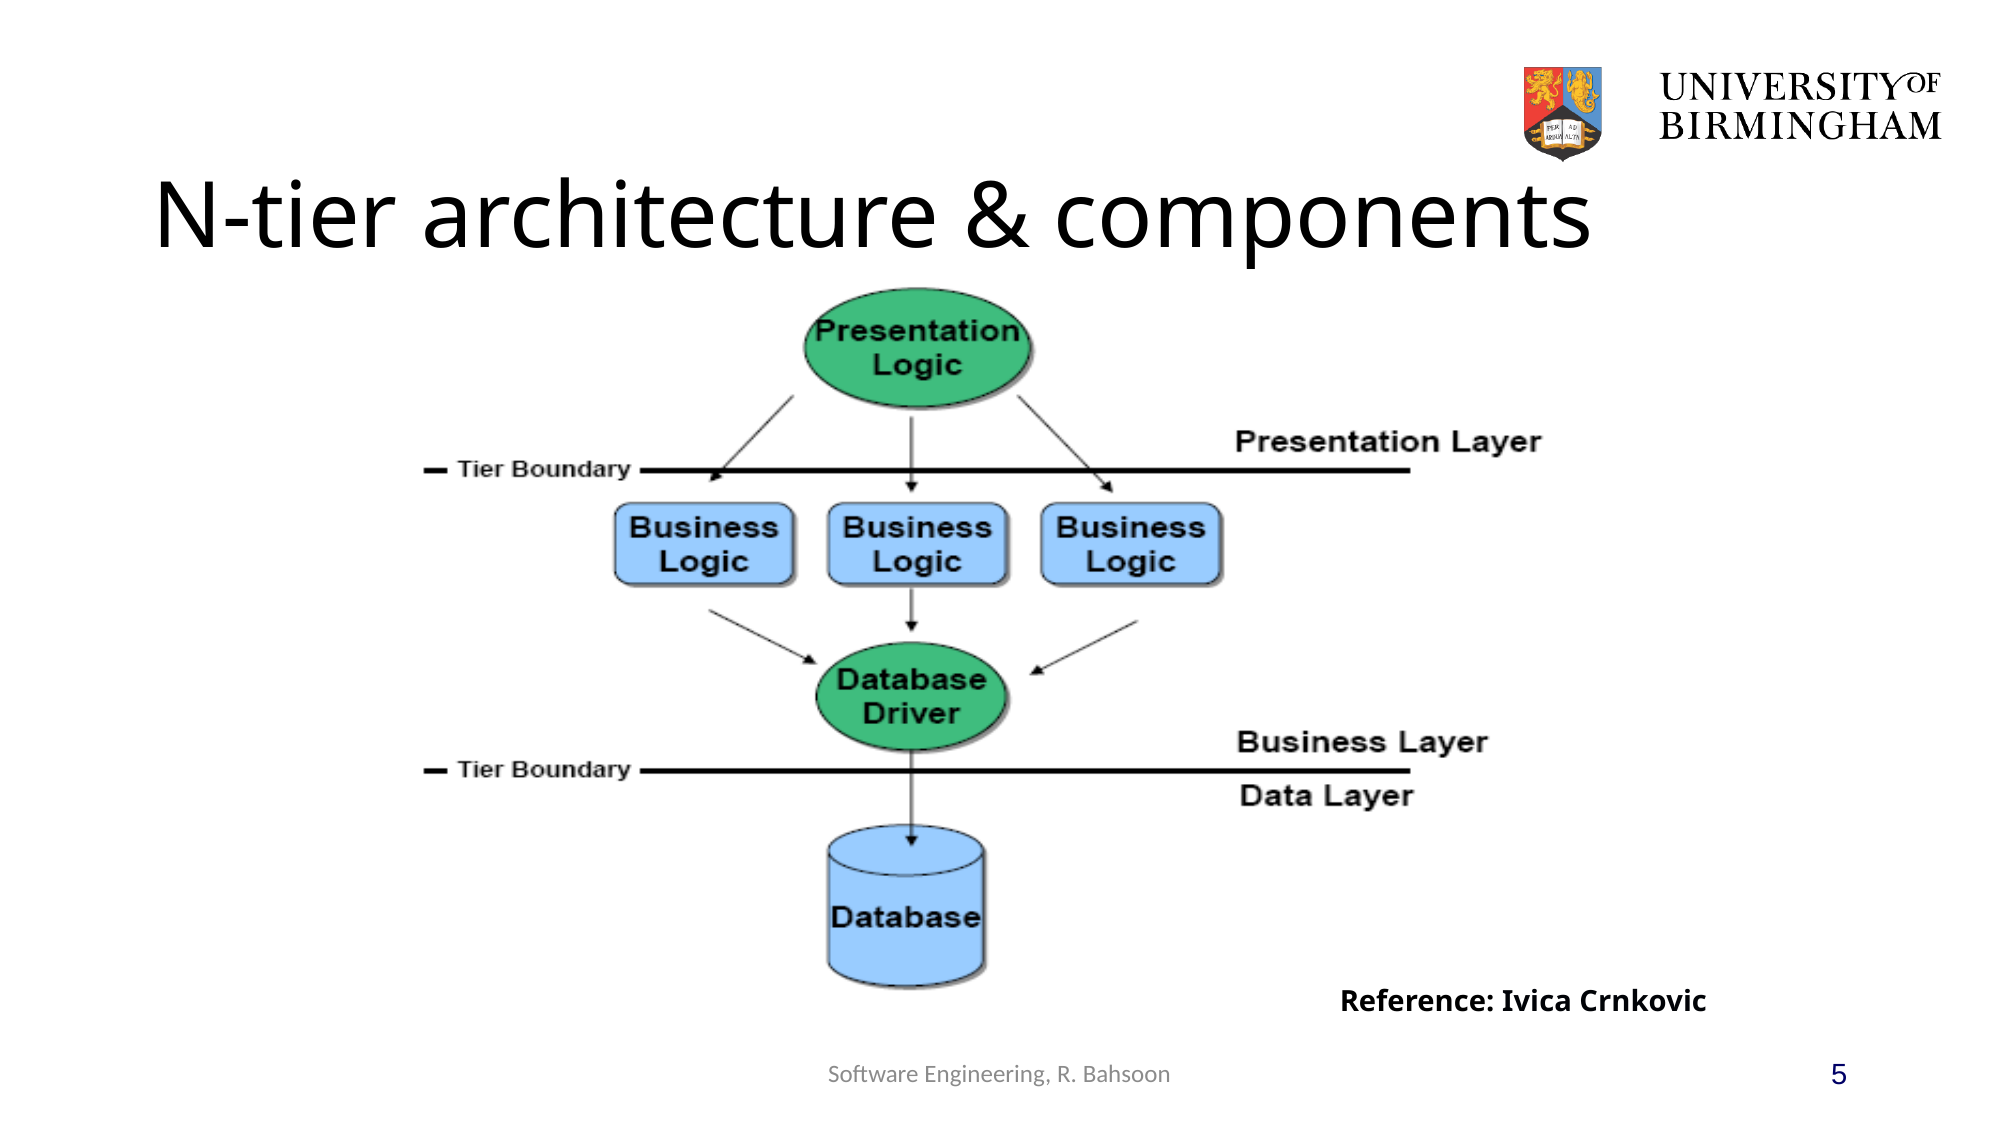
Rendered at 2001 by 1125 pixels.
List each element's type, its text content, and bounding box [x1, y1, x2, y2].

title N-tier architecture & components [137, 59, 1863, 278]
slide_number 5 [1412, 1042, 1863, 1103]
text_box Reference: Ivica Crnkovic [1325, 974, 1723, 1025]
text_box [374, 277, 1588, 1021]
footer Software Engineering, R. Bahsoon [662, 1042, 1338, 1103]
picture [1516, 59, 1948, 168]
